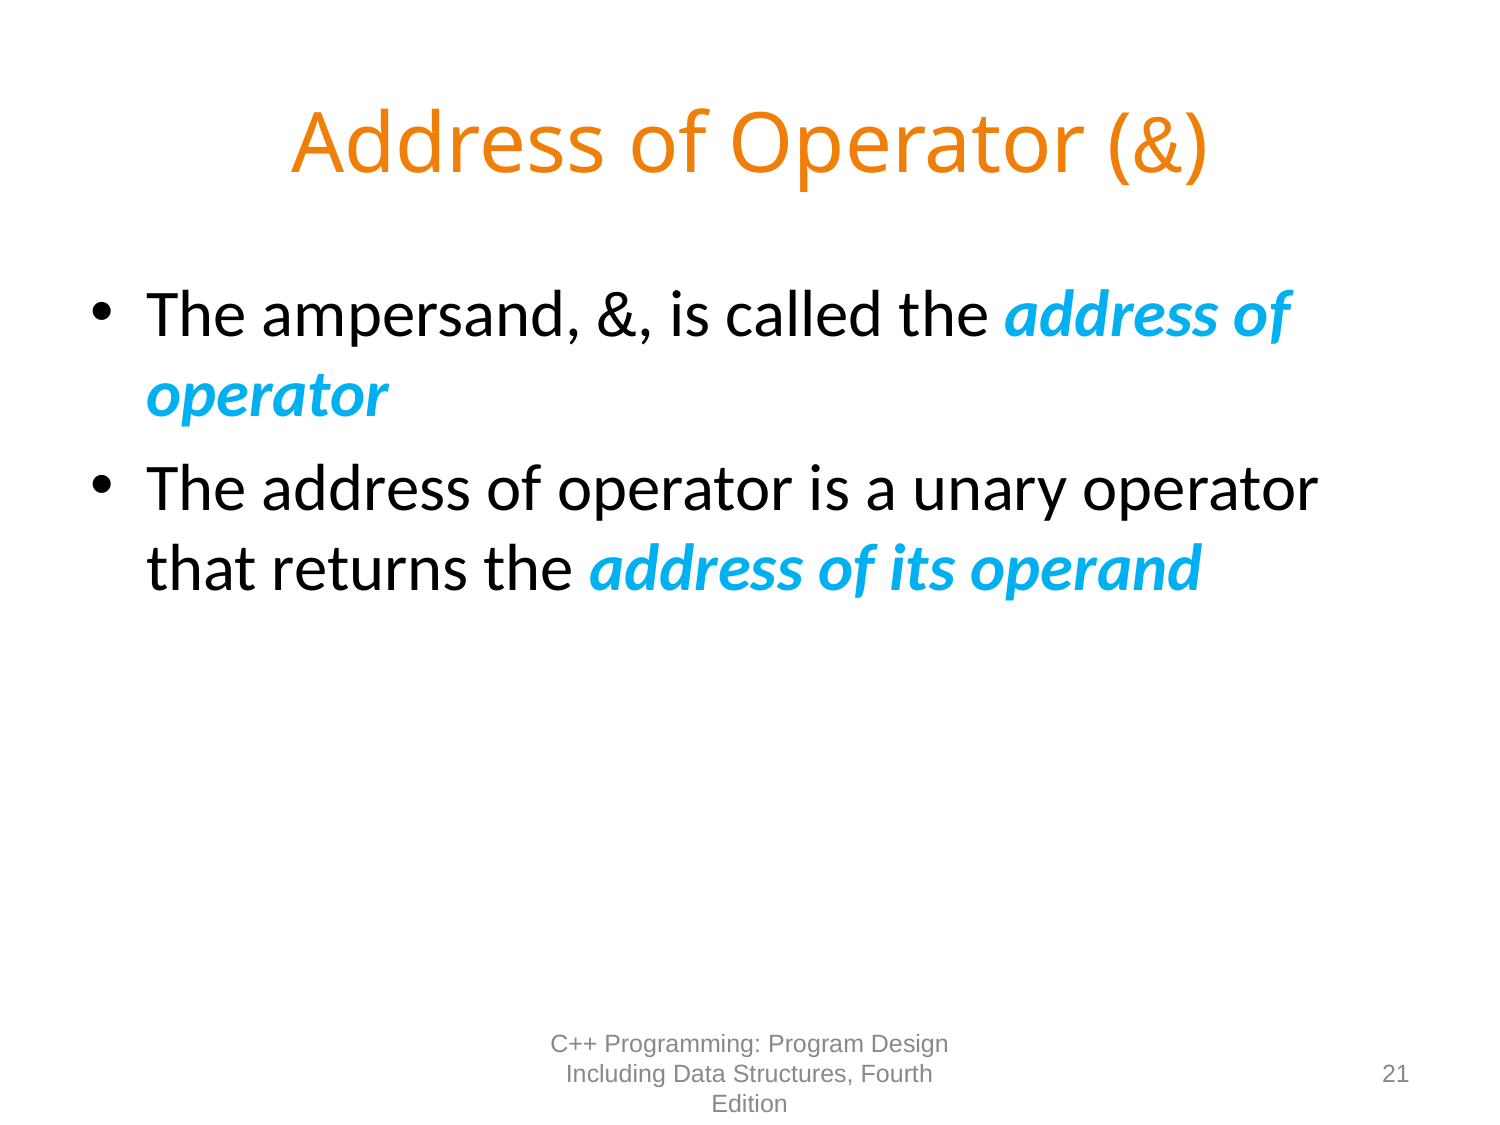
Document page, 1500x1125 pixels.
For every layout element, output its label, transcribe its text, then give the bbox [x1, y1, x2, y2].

title Address of Operator (&) [74, 44, 1426, 233]
list The ampersand, &, is called the address of operator The address of operator is a unary operator that returns the address of its operand [74, 262, 1426, 1006]
footer C++ Programming: Program Design Including Data Structures, Fourth Edition [512, 1042, 988, 1103]
slide_number 21 [1074, 1042, 1425, 1103]
